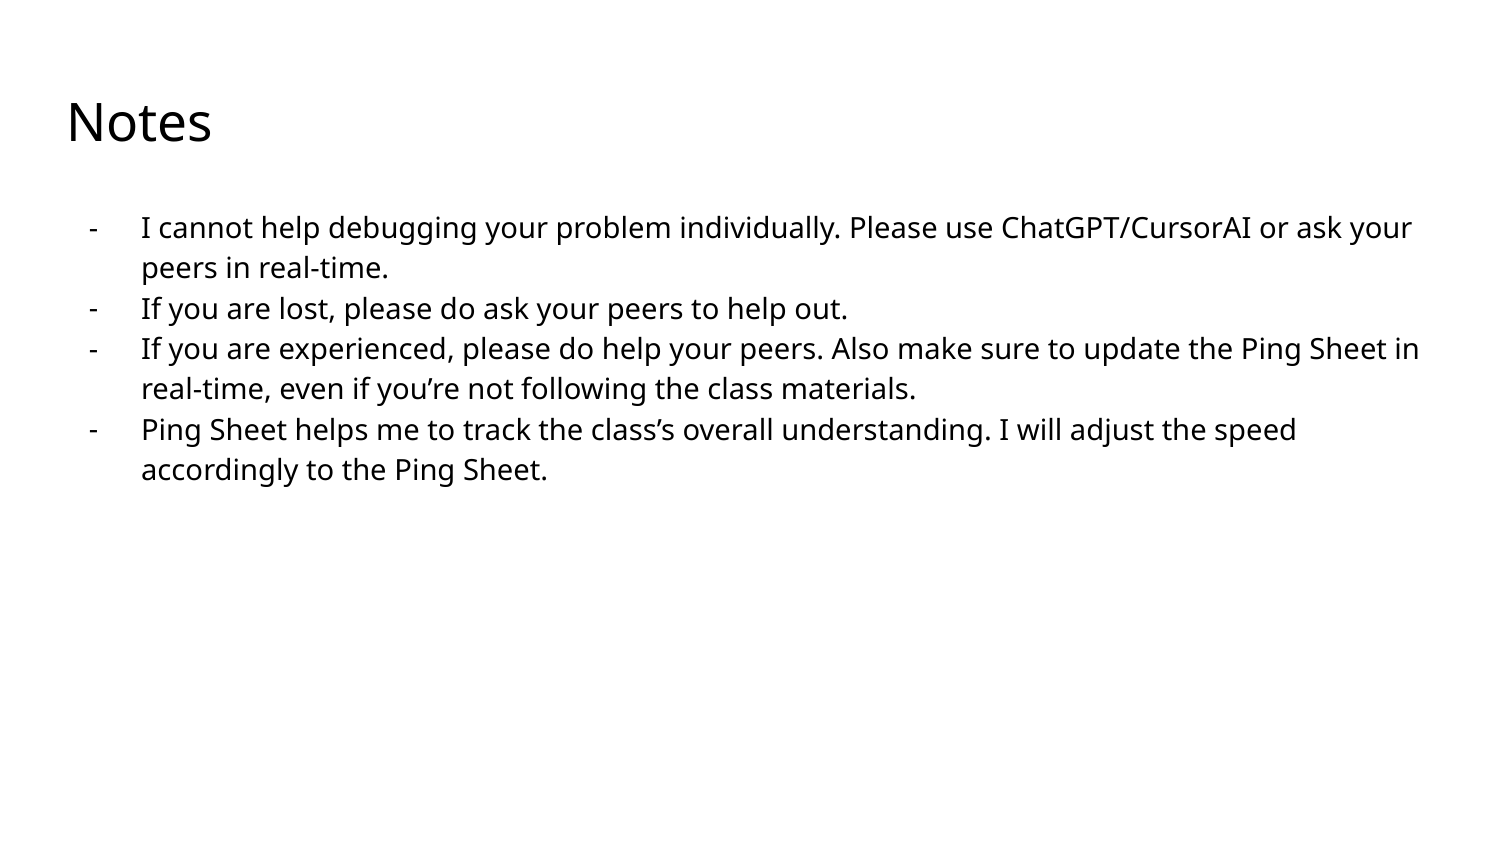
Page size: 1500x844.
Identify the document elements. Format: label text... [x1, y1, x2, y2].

list I cannot help debugging your problem individually. Please use ChatGPT/CursorAI or ask your peers in real-time. If you are lost, please do ask your peers to help out. If you are experienced, please do help your peers. Also make sure to update the Ping Sheet in real-time, even if you’re not following the class materials. Ping Sheet helps me to track the class’s overall understanding. I will adjust the speed accordingly to the Ping Sheet. [51, 189, 1449, 750]
title Notes [51, 72, 1449, 167]
